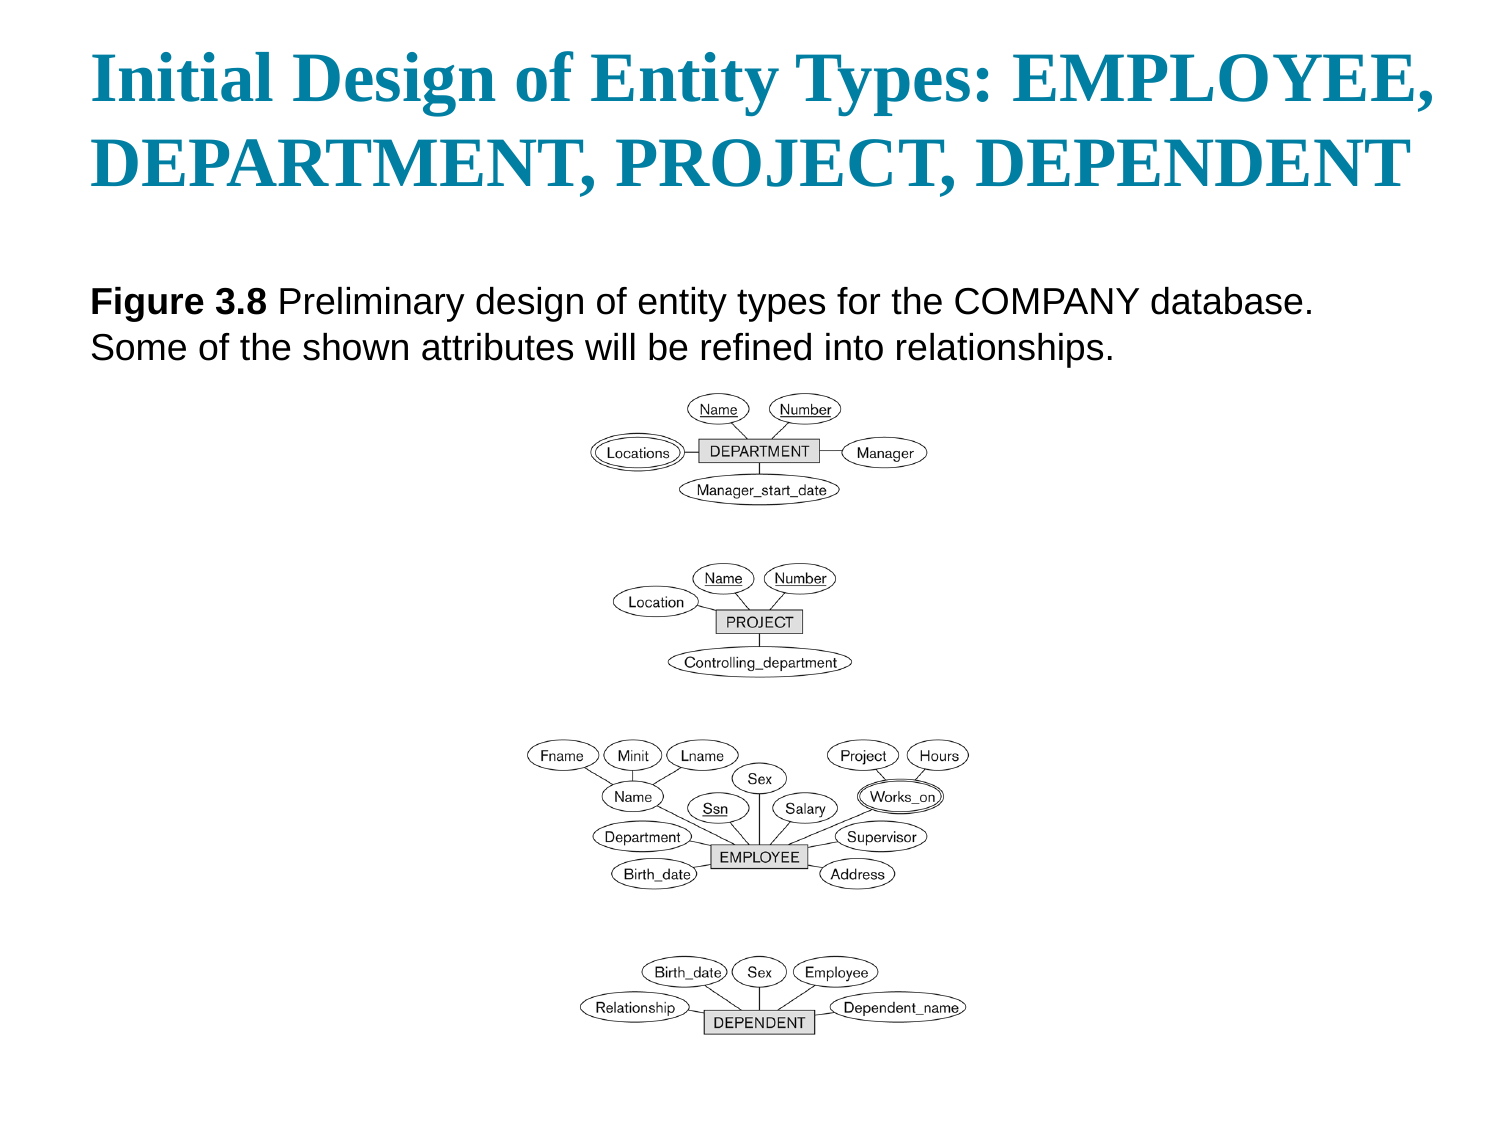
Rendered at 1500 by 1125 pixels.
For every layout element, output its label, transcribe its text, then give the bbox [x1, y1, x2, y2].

list Figure 3.8 Preliminary design of entity types for the COMPANY database. Some of the shown attributes will be refined into relationships. [75, 262, 1425, 372]
title Initial Design of Entity Types: EMPLOYEE, DEPARTMENT, PROJECT, DEPENDENT [75, 0, 1462, 216]
picture [526, 392, 974, 1037]
